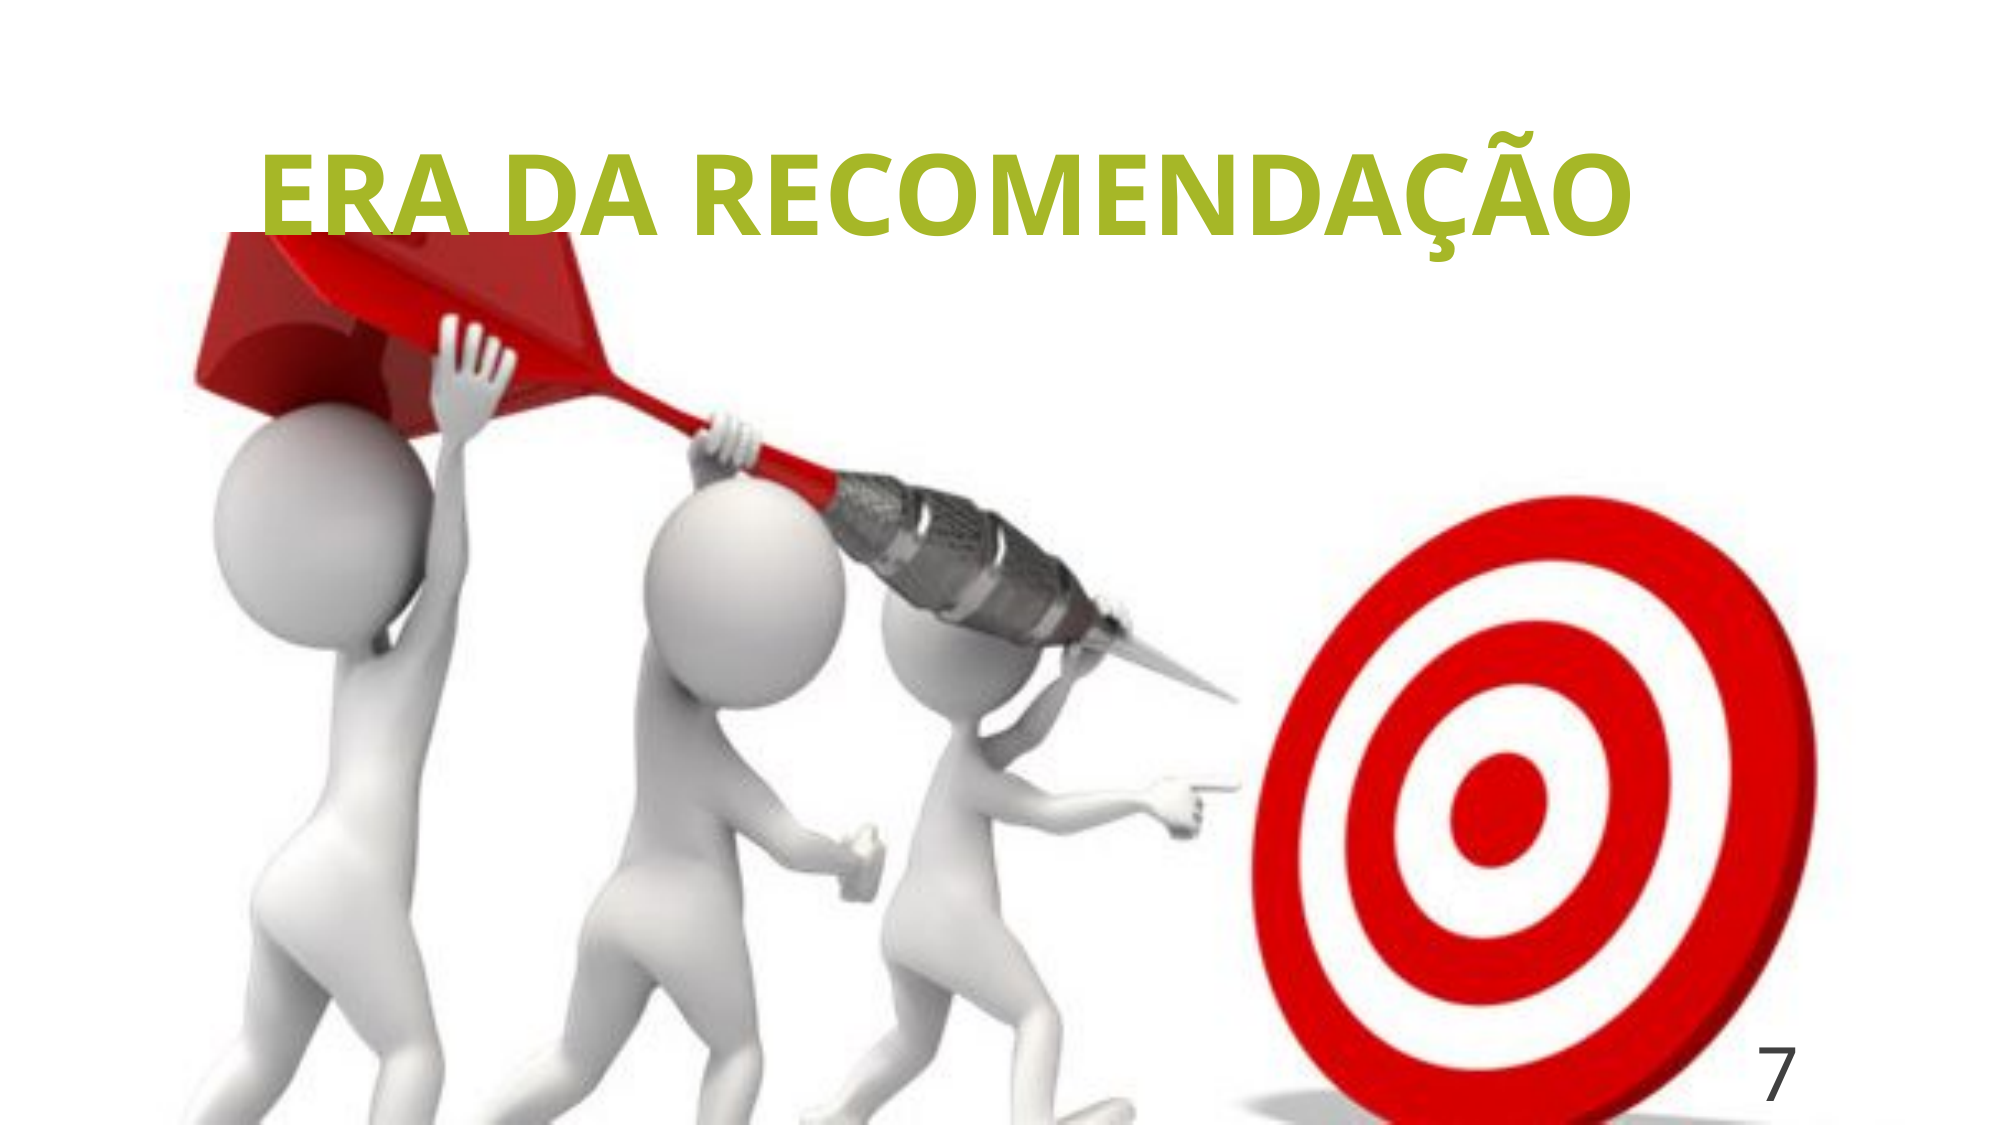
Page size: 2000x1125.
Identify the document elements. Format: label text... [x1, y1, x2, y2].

title ERA DA RECOMENDAÇÃO [196, 101, 1697, 224]
picture [0, 231, 1985, 1125]
